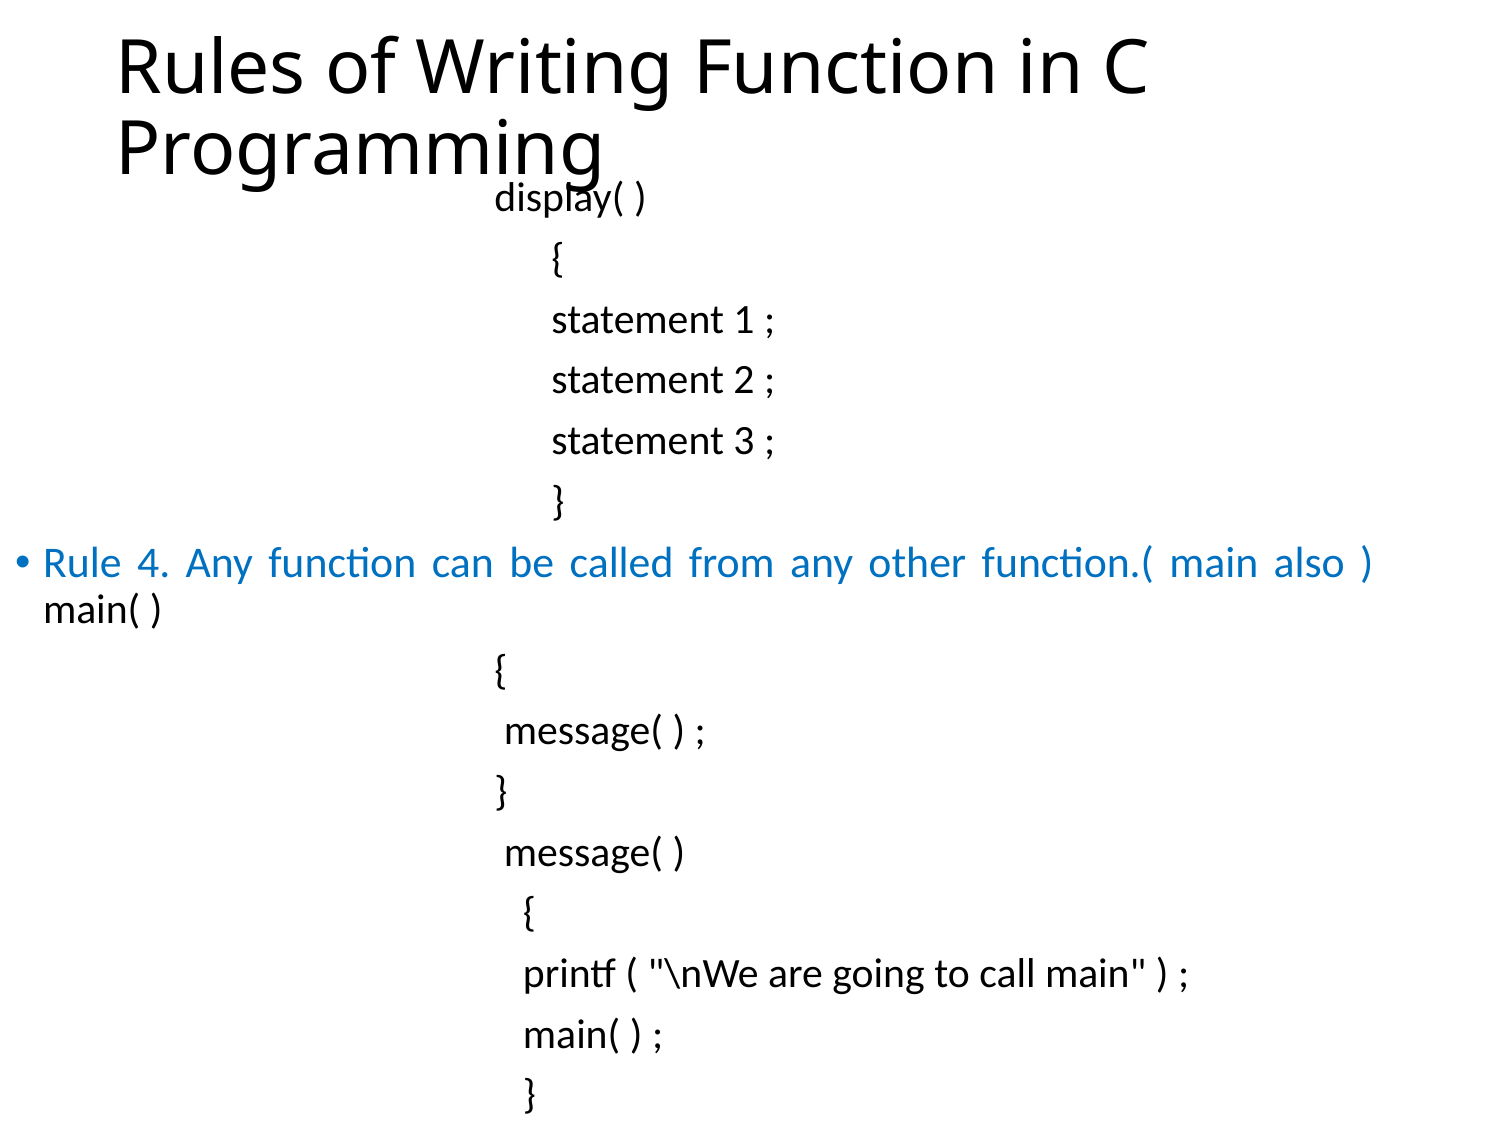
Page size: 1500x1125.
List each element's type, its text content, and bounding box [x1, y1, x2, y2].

title Rules of Writing Function in C Programming [100, 1, 1395, 168]
list display( ) { statement 1 ; statement 2 ; statement 3 ; } Rule 4. Any function can be called from any other function.( main also ) main( ) { message( ) ; } message( ) { printf ( "\nWe are going to call main" ) ; main( ) ; } [0, 168, 1495, 1125]
